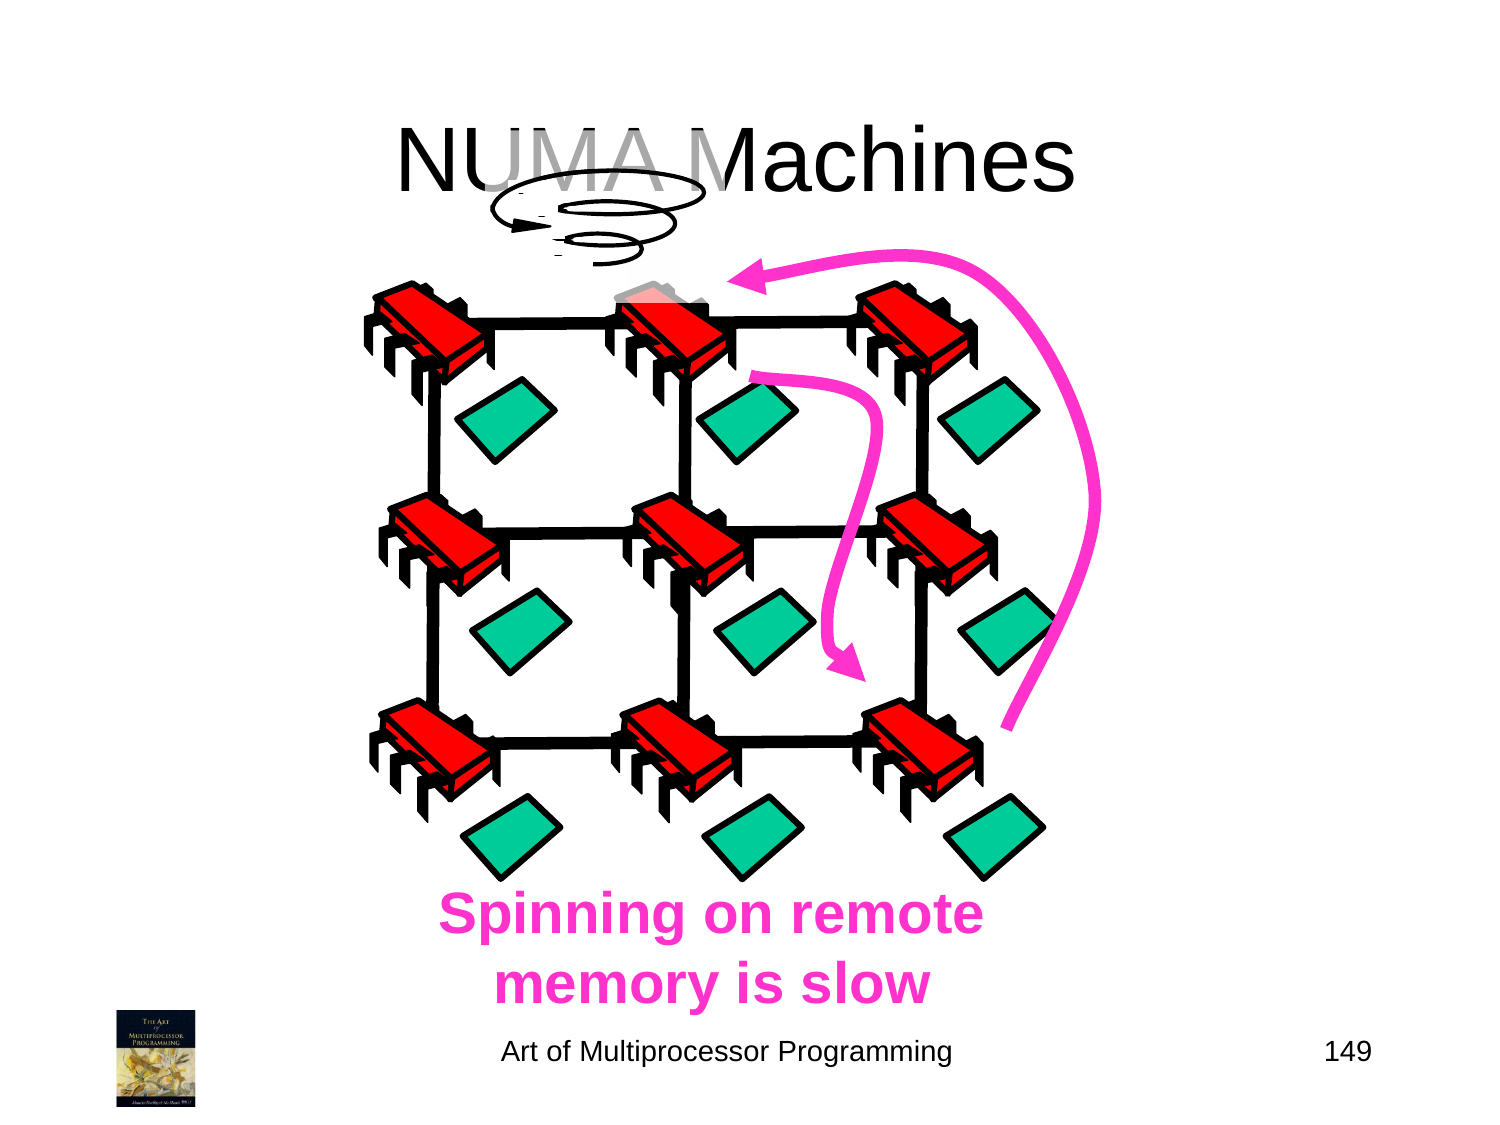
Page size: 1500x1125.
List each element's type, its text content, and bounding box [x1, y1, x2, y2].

text_box [1063, 382, 1096, 615]
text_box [482, 130, 726, 304]
slide_number 149 [1074, 1024, 1388, 1101]
title NUMA Machines [98, 60, 1374, 249]
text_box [364, 283, 1059, 880]
footer Art of Multiprocessor Programming [433, 1024, 1022, 1101]
text_box [730, 257, 988, 281]
picture [107, 1010, 204, 1107]
text_box Spinning on remote memory is slow [348, 867, 1075, 1023]
